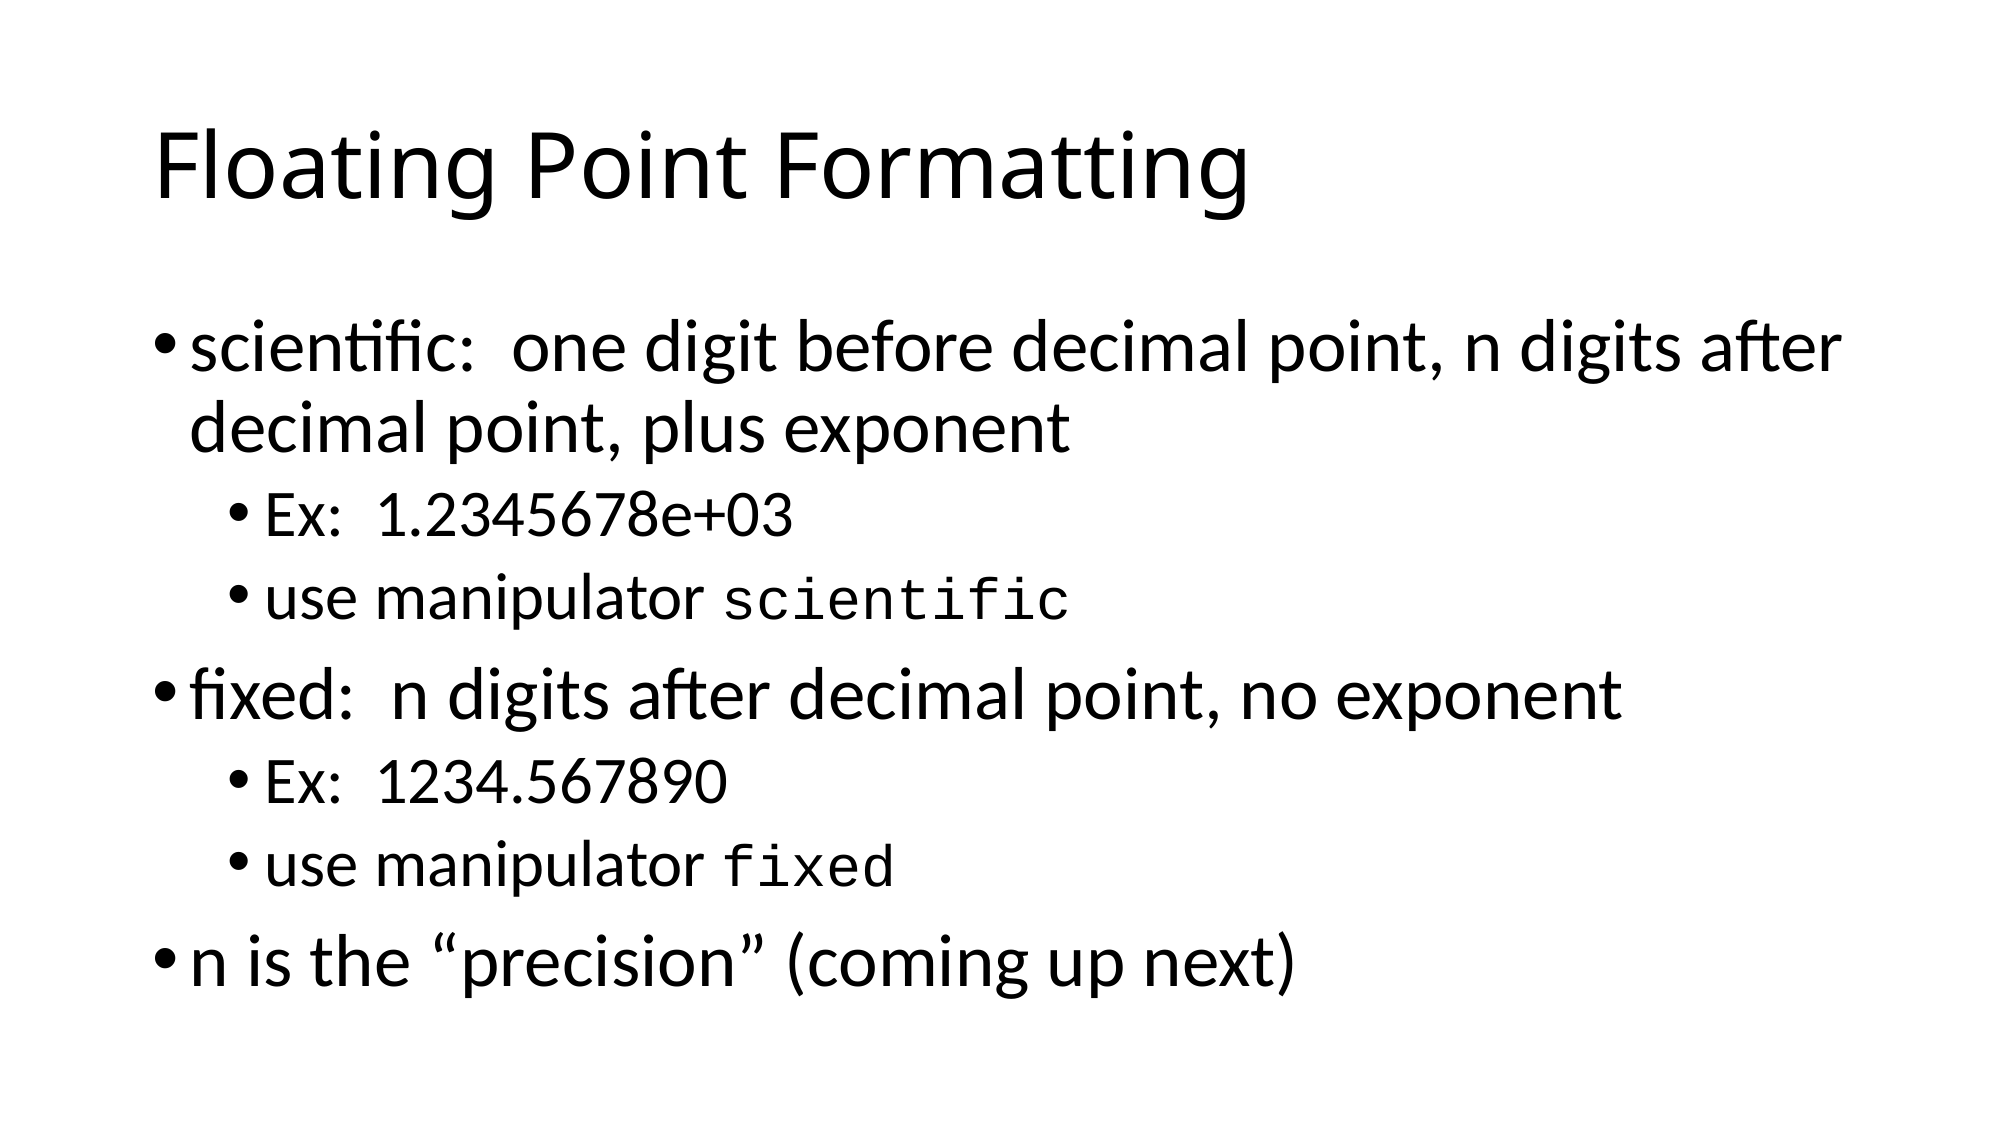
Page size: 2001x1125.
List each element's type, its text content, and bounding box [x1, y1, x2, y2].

list scientific: one digit before decimal point, n digits after decimal point, plus exponent Ex: 1.2345678e+03 use manipulator scientific fixed: n digits after decimal point, no exponent Ex: 1234.567890 use manipulator fixed n is the “precision” (coming up next) [137, 299, 1863, 1014]
title Floating Point Formatting [137, 59, 1863, 278]
